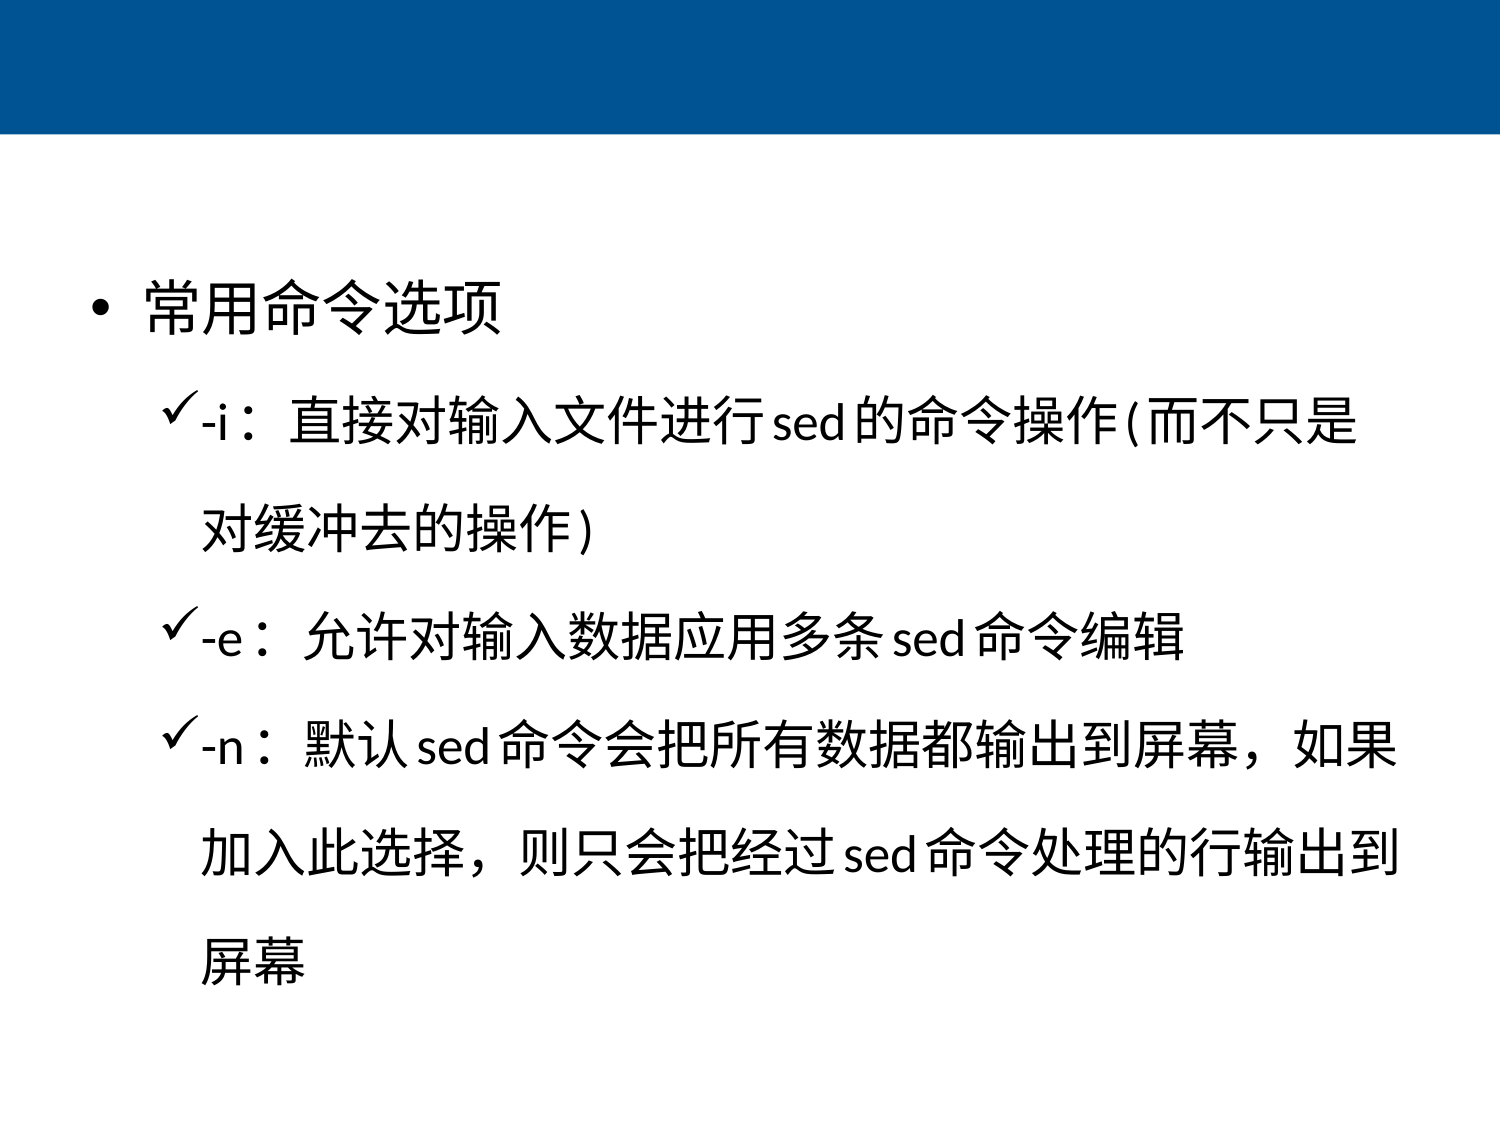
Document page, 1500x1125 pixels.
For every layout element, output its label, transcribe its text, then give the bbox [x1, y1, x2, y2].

list 常用命令选项 -i：直接对输入文件进行sed的命令操作(而不只是对缓冲去的操作) -e：允许对输入数据应用多条sed命令编辑 -n：默认sed命令会把所有数据都输出到屏幕，如果加入此选择，则只会把经过sed命令处理的行输出到屏幕 [75, 262, 1425, 1005]
